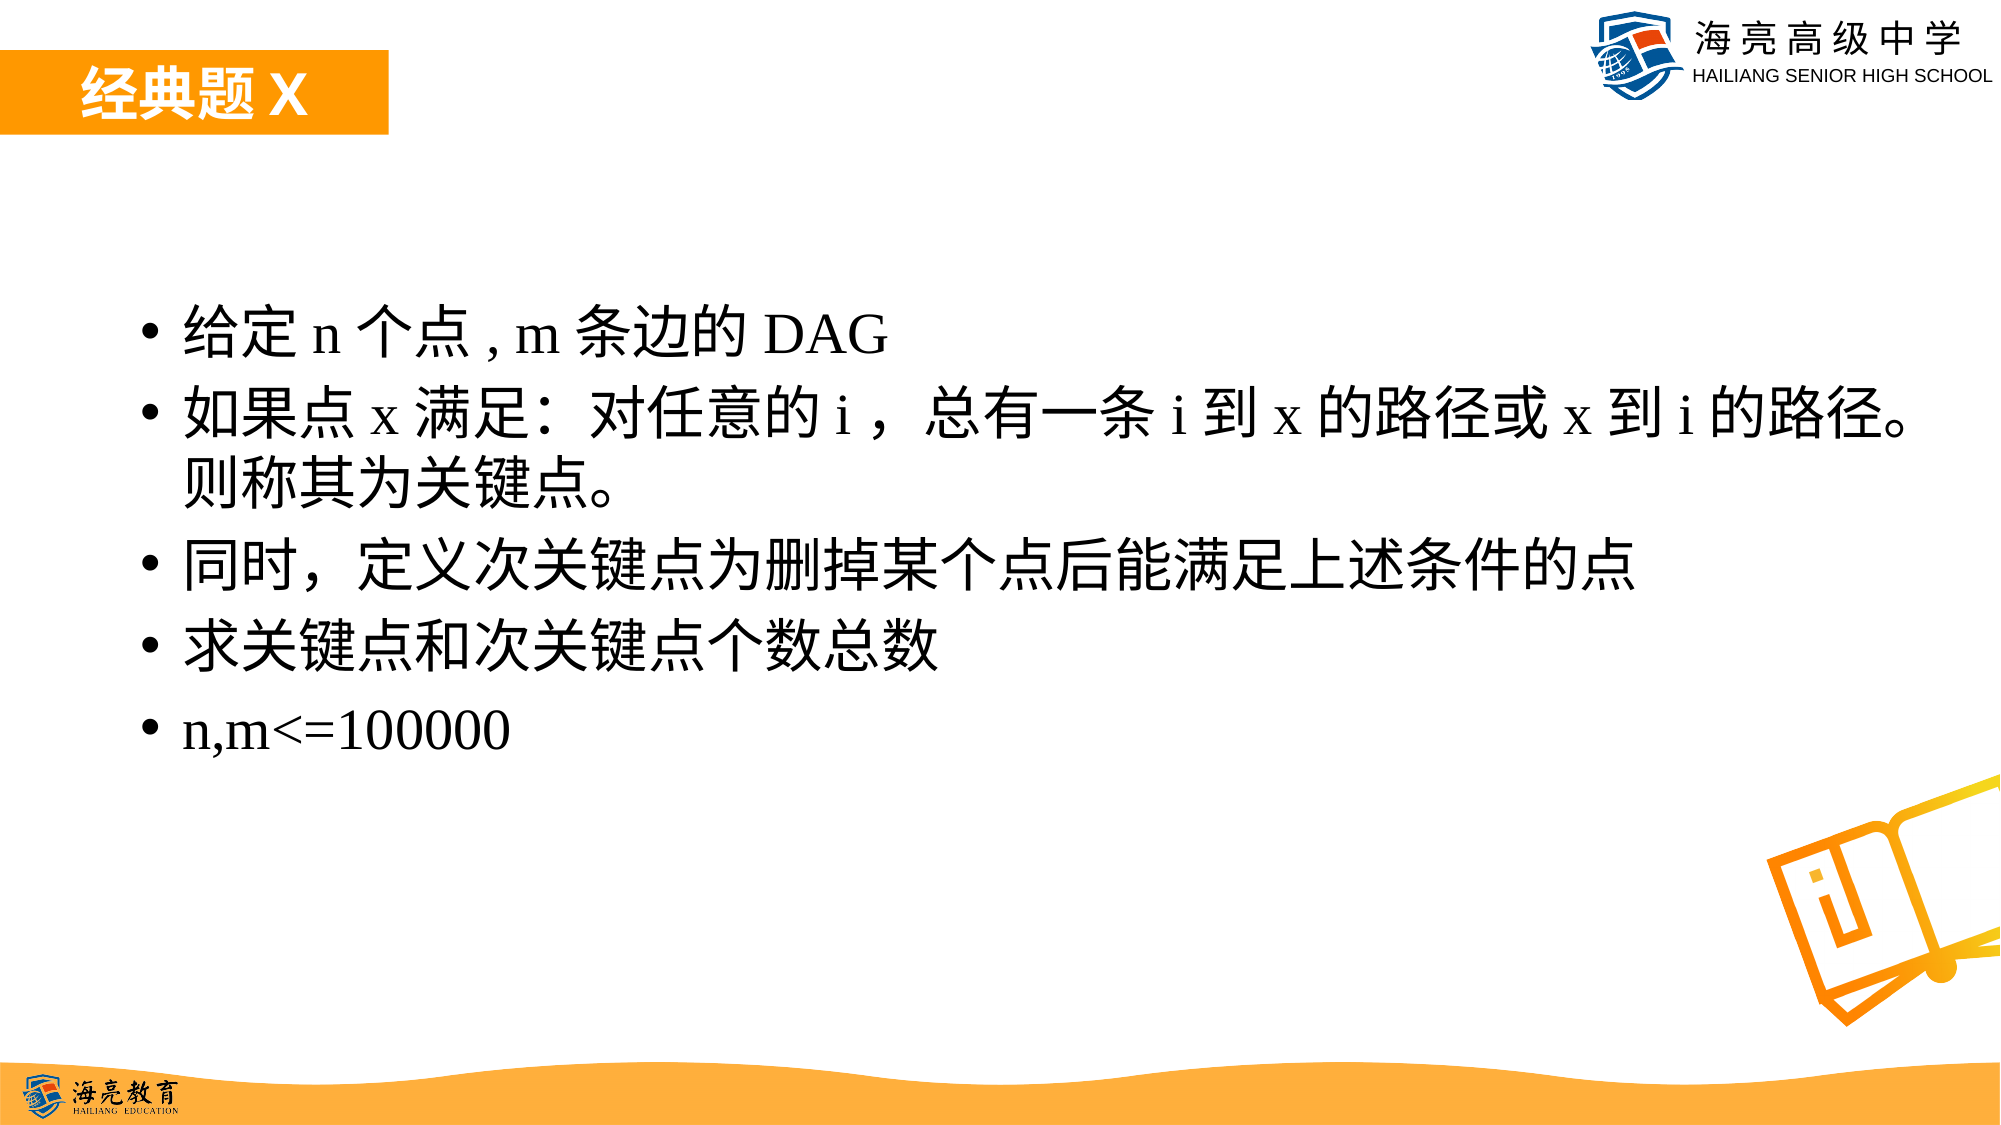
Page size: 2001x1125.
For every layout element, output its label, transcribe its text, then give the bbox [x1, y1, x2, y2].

text_box [241, 207, 2000, 772]
picture [1766, 772, 2000, 1027]
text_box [1590, 7, 2000, 100]
text_box 给定n个点, m条边的DAG 如果点x满足：对任意的i，总有一条i到x的路径或x到i的路径。则称其为关键点。 同时，定义次关键点为删掉某个点后能满足上述条件的点 求关键点和次关键点个数总数 n,m<=100000 [124, 287, 1925, 1030]
text_box 经典题X [0, 50, 389, 135]
picture [0, 1062, 2000, 1125]
